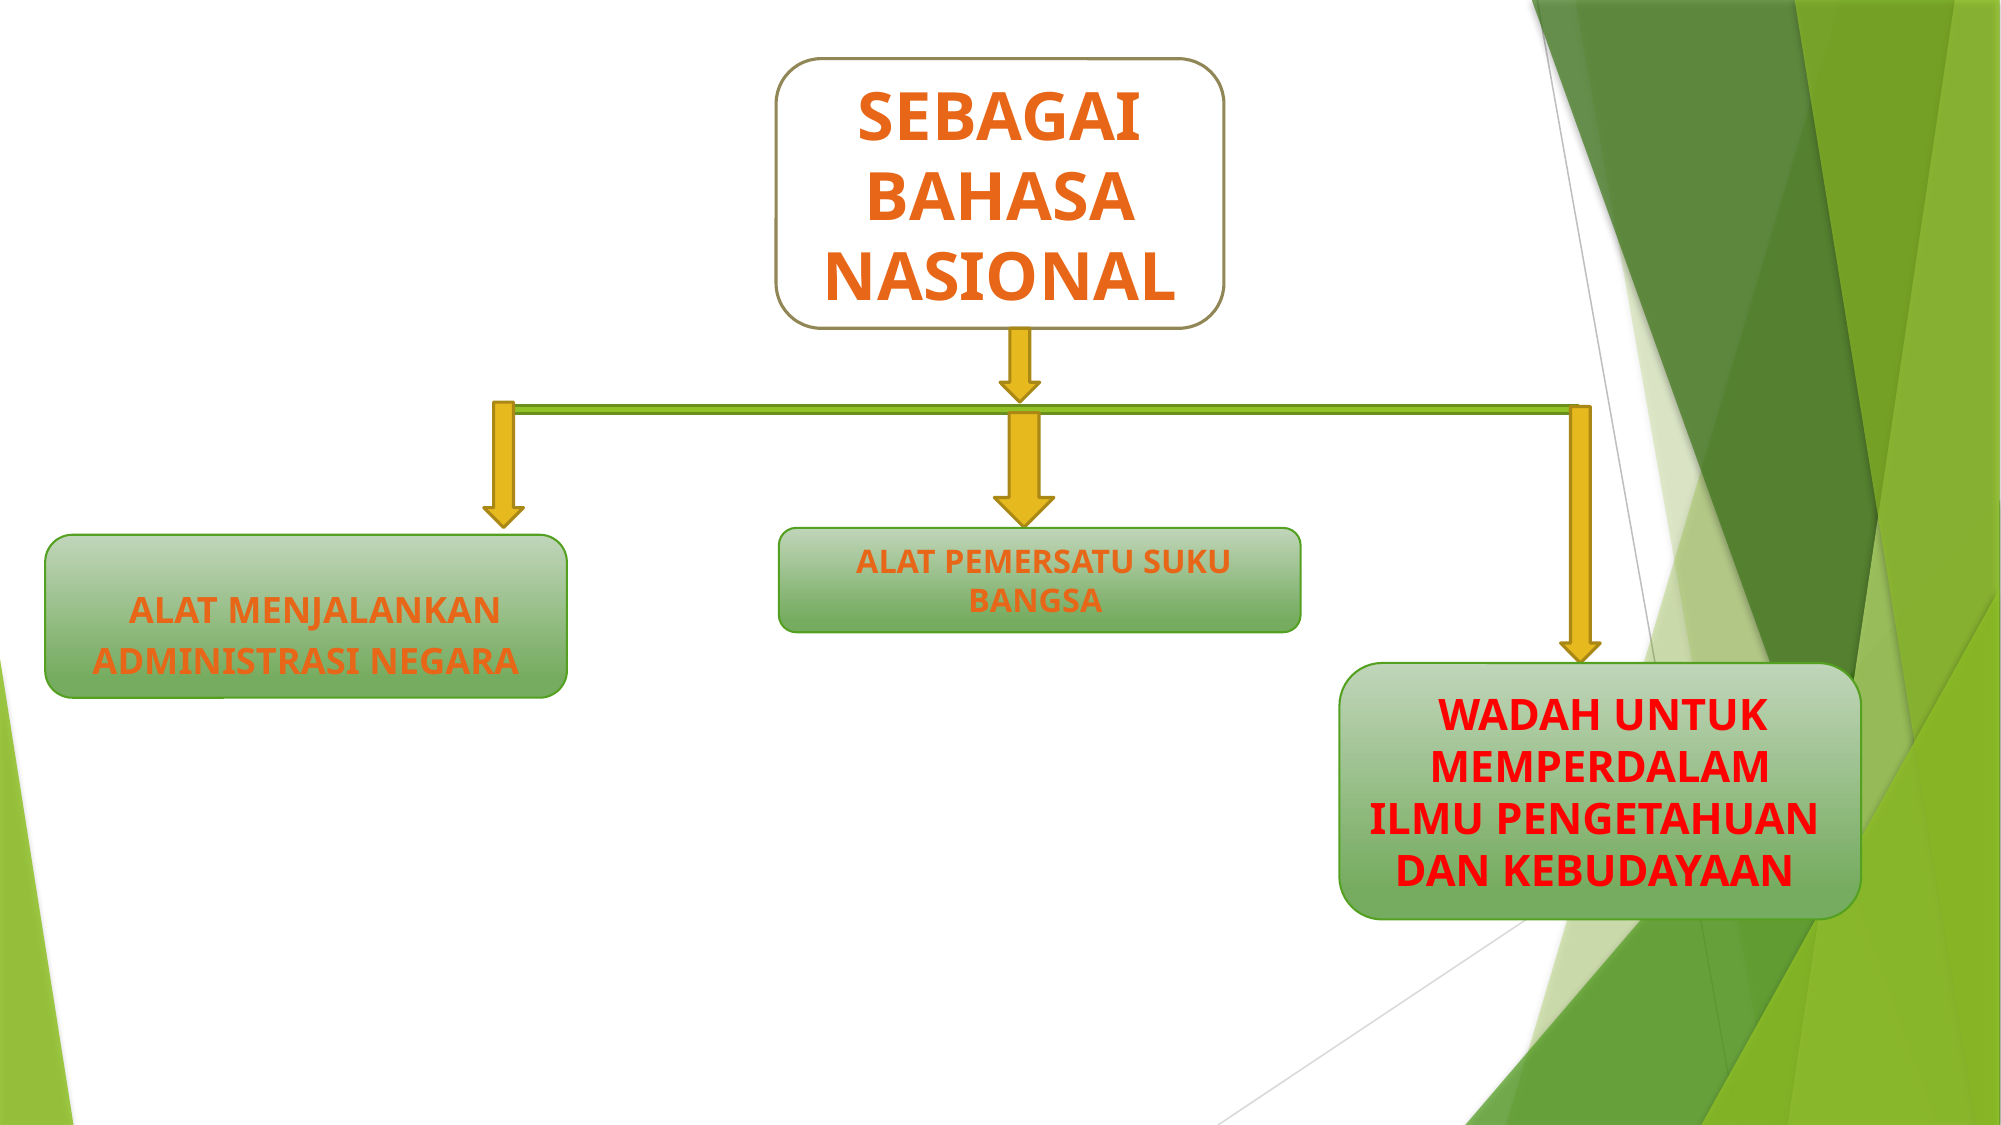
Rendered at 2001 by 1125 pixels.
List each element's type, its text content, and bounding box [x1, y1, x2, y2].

text_box [992, 411, 1056, 526]
text_box [482, 400, 525, 529]
text_box SEBAGAI BAHASA NASIONAL [774, 57, 1226, 330]
text_box [998, 326, 1042, 404]
text_box WADAH UNTUK MEMPERDALAM ILMU PENGETAHUAN DAN KEBUDAYAAN [1338, 661, 1863, 921]
text_box [516, 404, 1570, 415]
text_box ALAT MENJALANKAN ADMINISTRASI NEGARA [44, 533, 568, 699]
text_box ALAT PEMERSATU SUKU BANGSA [777, 526, 1302, 634]
text_box [1559, 404, 1602, 661]
